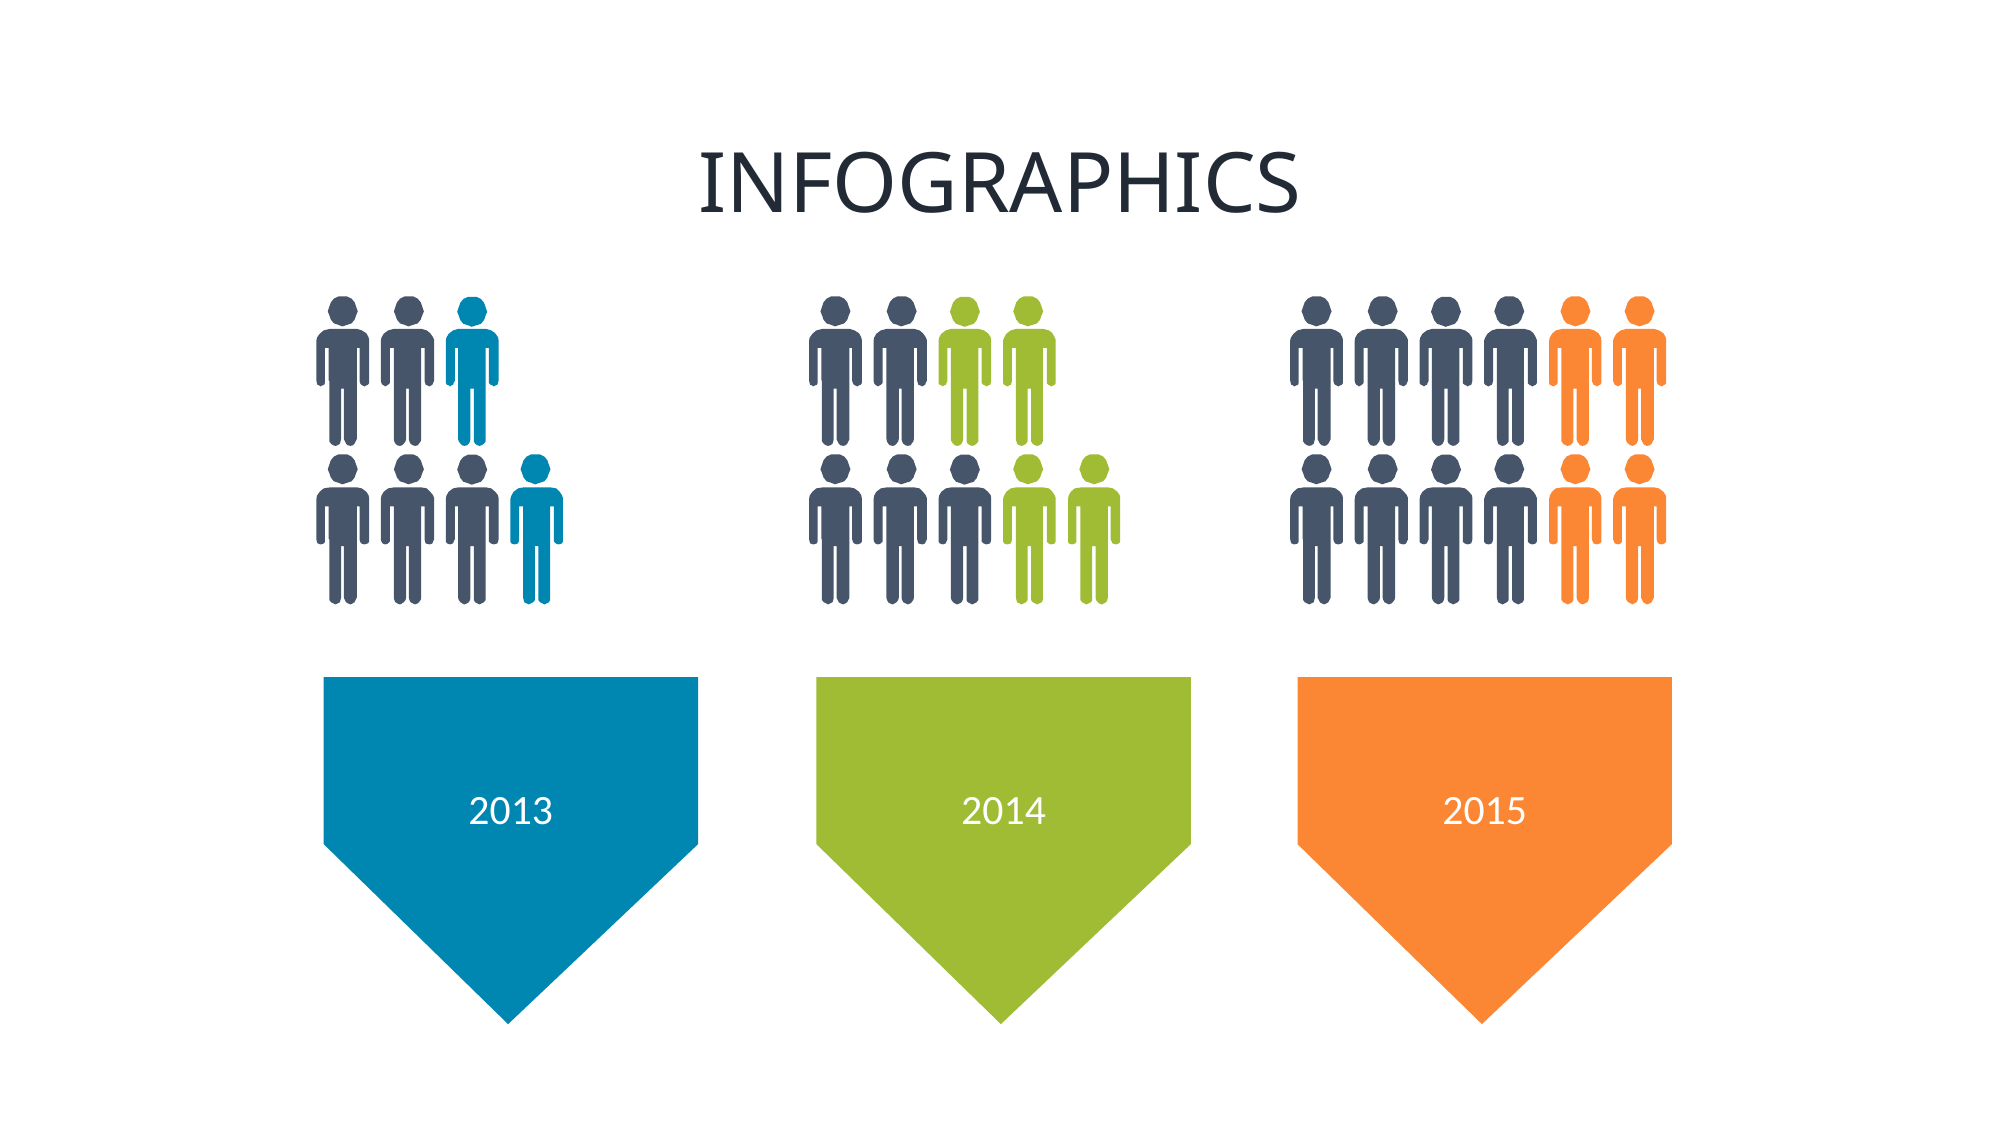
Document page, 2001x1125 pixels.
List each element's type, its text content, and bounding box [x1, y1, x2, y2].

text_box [1290, 296, 1672, 1025]
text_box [316, 296, 699, 1025]
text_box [809, 296, 1191, 1025]
text_box INFOGRAPHICS [611, 122, 1389, 237]
